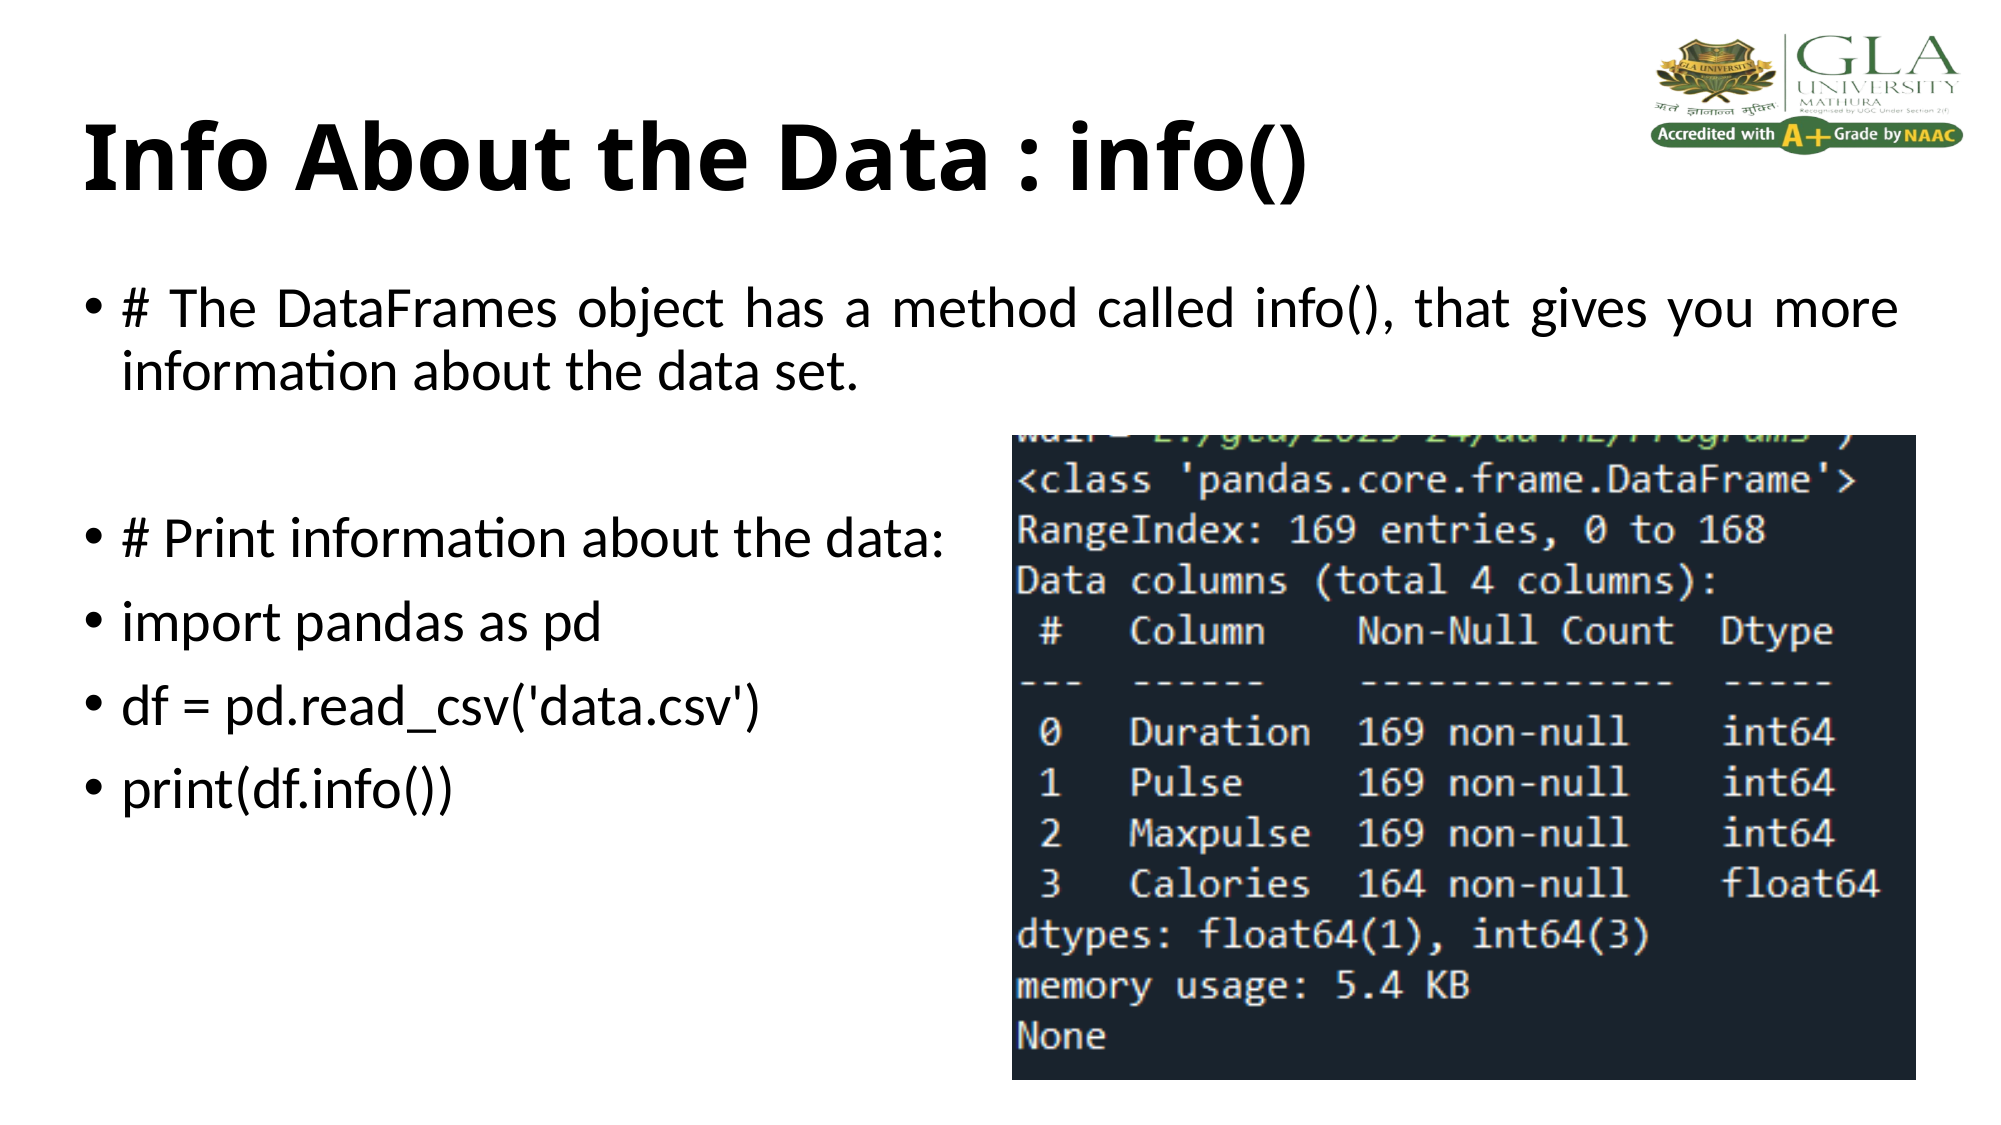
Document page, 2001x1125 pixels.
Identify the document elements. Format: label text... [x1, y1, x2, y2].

title Info About the Data : info() [68, 52, 1599, 269]
picture [1012, 435, 1916, 1080]
picture [1635, 0, 1983, 162]
list # The DataFrames object has a method called info(), that gives you more information about the data set. # Print information about the data: import pandas as pd df = pd.read_csv('data.csv') print(df.info()) [68, 269, 1916, 984]
